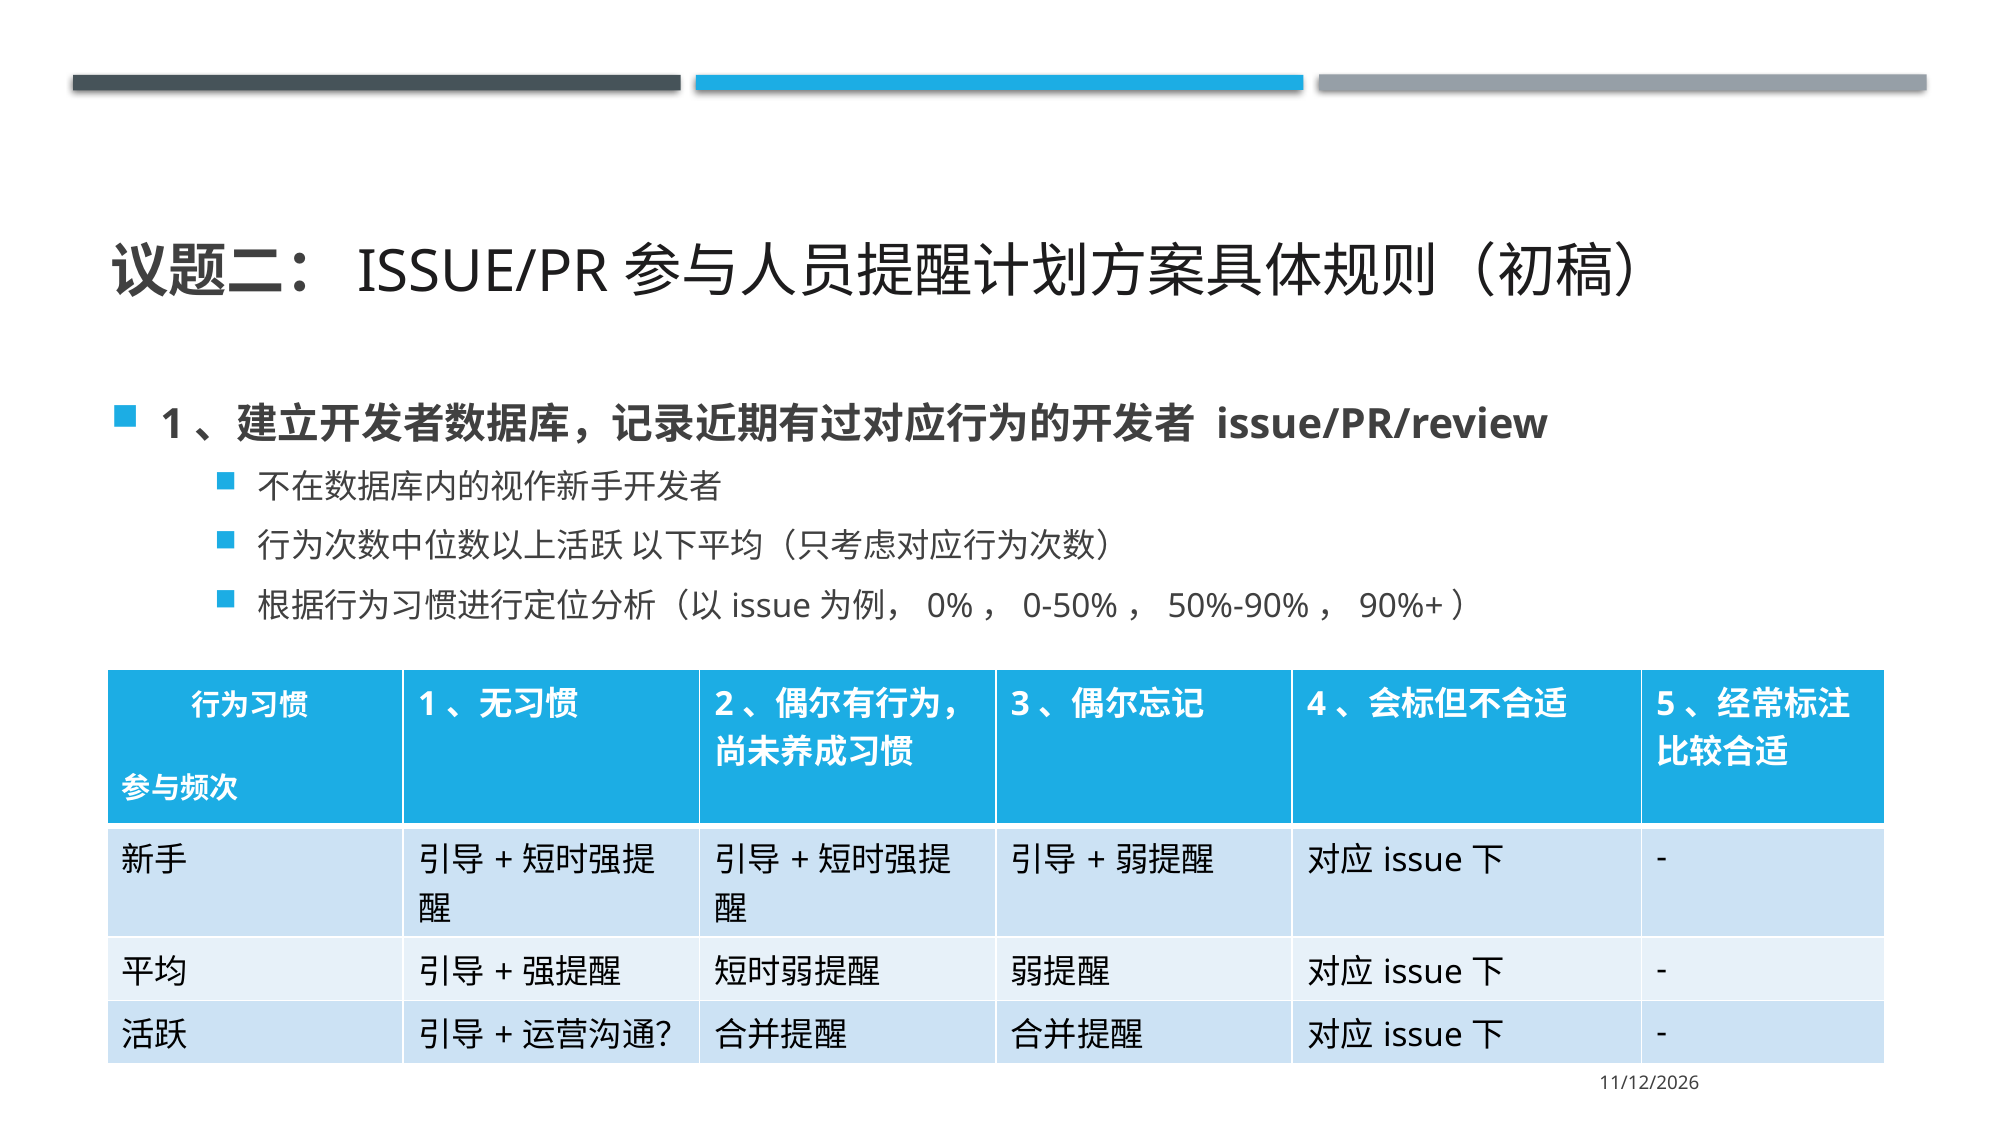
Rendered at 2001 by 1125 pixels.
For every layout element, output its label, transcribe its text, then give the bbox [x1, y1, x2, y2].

table_cell 对应issue下 [1293, 1001, 1641, 1063]
table_cell 活跃 [108, 1001, 402, 1063]
table_cell 对应issue下 [1293, 829, 1641, 936]
table_header 3、偶尔忘记 [997, 670, 1291, 823]
table_header 5、经常标注比较合适 [1642, 670, 1884, 823]
table_cell 弱提醒 [997, 938, 1291, 1000]
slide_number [1247, 1065, 1715, 1114]
table_header 2、偶尔有行为，尚未养成习惯 [700, 670, 995, 823]
table_cell 引导+弱提醒 [997, 829, 1291, 936]
table_cell 新手 [108, 829, 402, 936]
table_cell 引导+强提醒 [404, 938, 699, 1000]
table_cell 引导+短时强提醒 [700, 829, 995, 936]
title 议题二：issue/PR参与人员提醒计划方案具体规则（初稿） [95, 115, 1905, 311]
table_cell 合并提醒 [997, 1001, 1291, 1063]
table_header 行为习惯 参与频次 [108, 670, 402, 823]
table_cell - [1642, 1001, 1884, 1063]
table_cell - [1642, 829, 1884, 936]
table_cell 短时弱提醒 [700, 938, 995, 1000]
table_cell 对应issue下 [1293, 938, 1641, 1000]
table_cell 平均 [108, 938, 402, 1000]
table_cell 引导+运营沟通？ [404, 1001, 699, 1063]
table_cell 合并提醒 [700, 1001, 995, 1063]
table_cell 引导+短时强提醒 [404, 829, 699, 936]
table_header 1、无习惯 [404, 670, 699, 823]
table_header 4、会标但不合适 [1293, 670, 1641, 823]
list 1、建立开发者数据库，记录近期有过对应行为的开发者 issue/PR/review 不在数据库内的视作新手开发者 行为次数中位数以上活跃 以下平均（只考虑对应行为次数） 根据行为习惯进行定位分析（以issue为例，0%，0-50%，50%-90%，90%+） [95, 383, 1905, 1010]
table_cell - [1642, 938, 1884, 1000]
